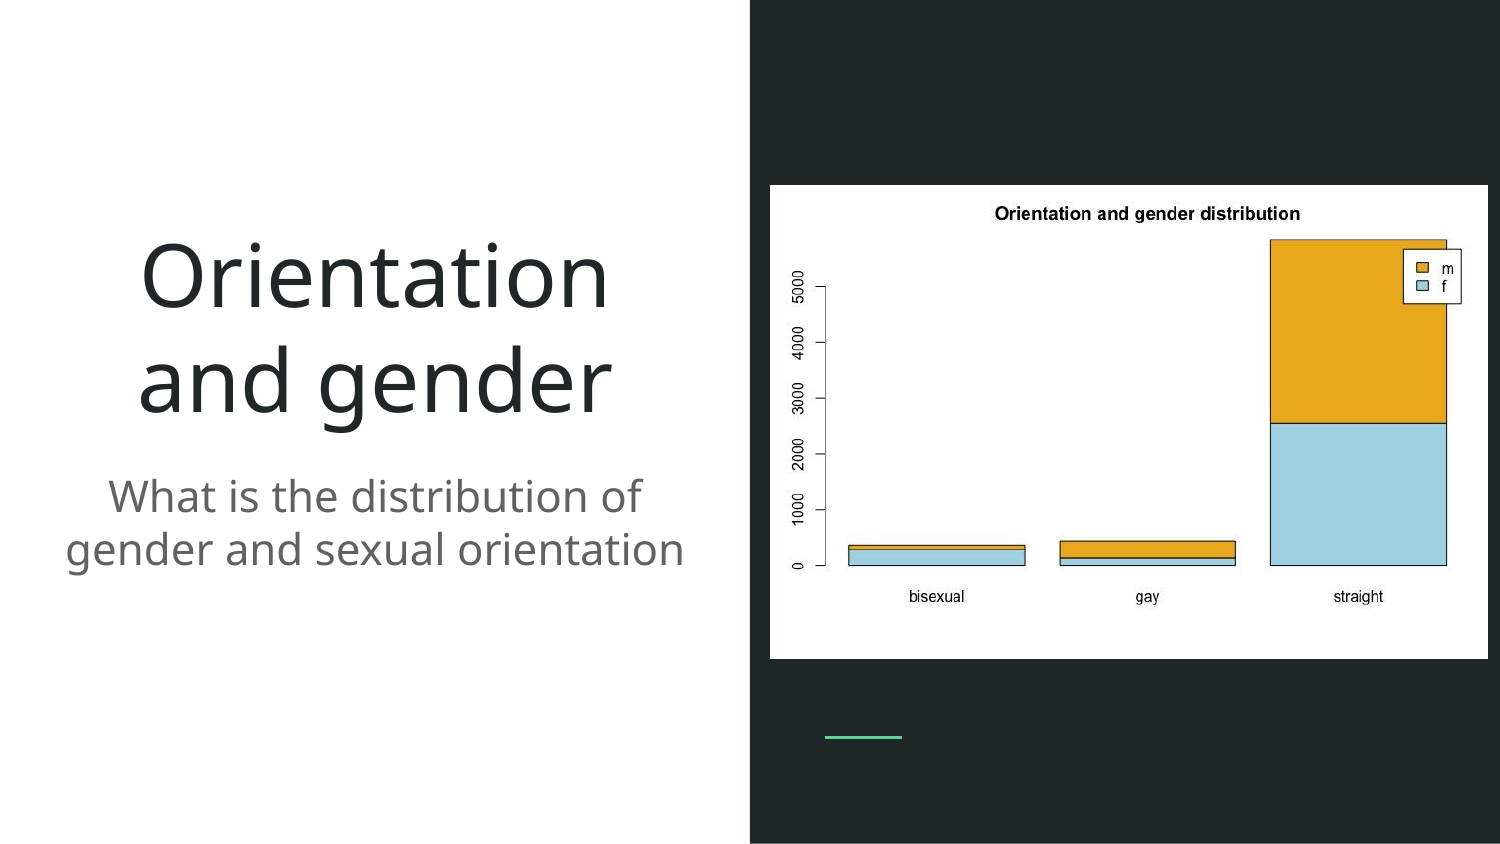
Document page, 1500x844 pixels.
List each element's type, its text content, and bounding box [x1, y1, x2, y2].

subtitle What is the distribution of gender and sexual orientation [43, 454, 708, 675]
title Orientation and gender [43, 197, 708, 446]
picture [770, 184, 1488, 659]
